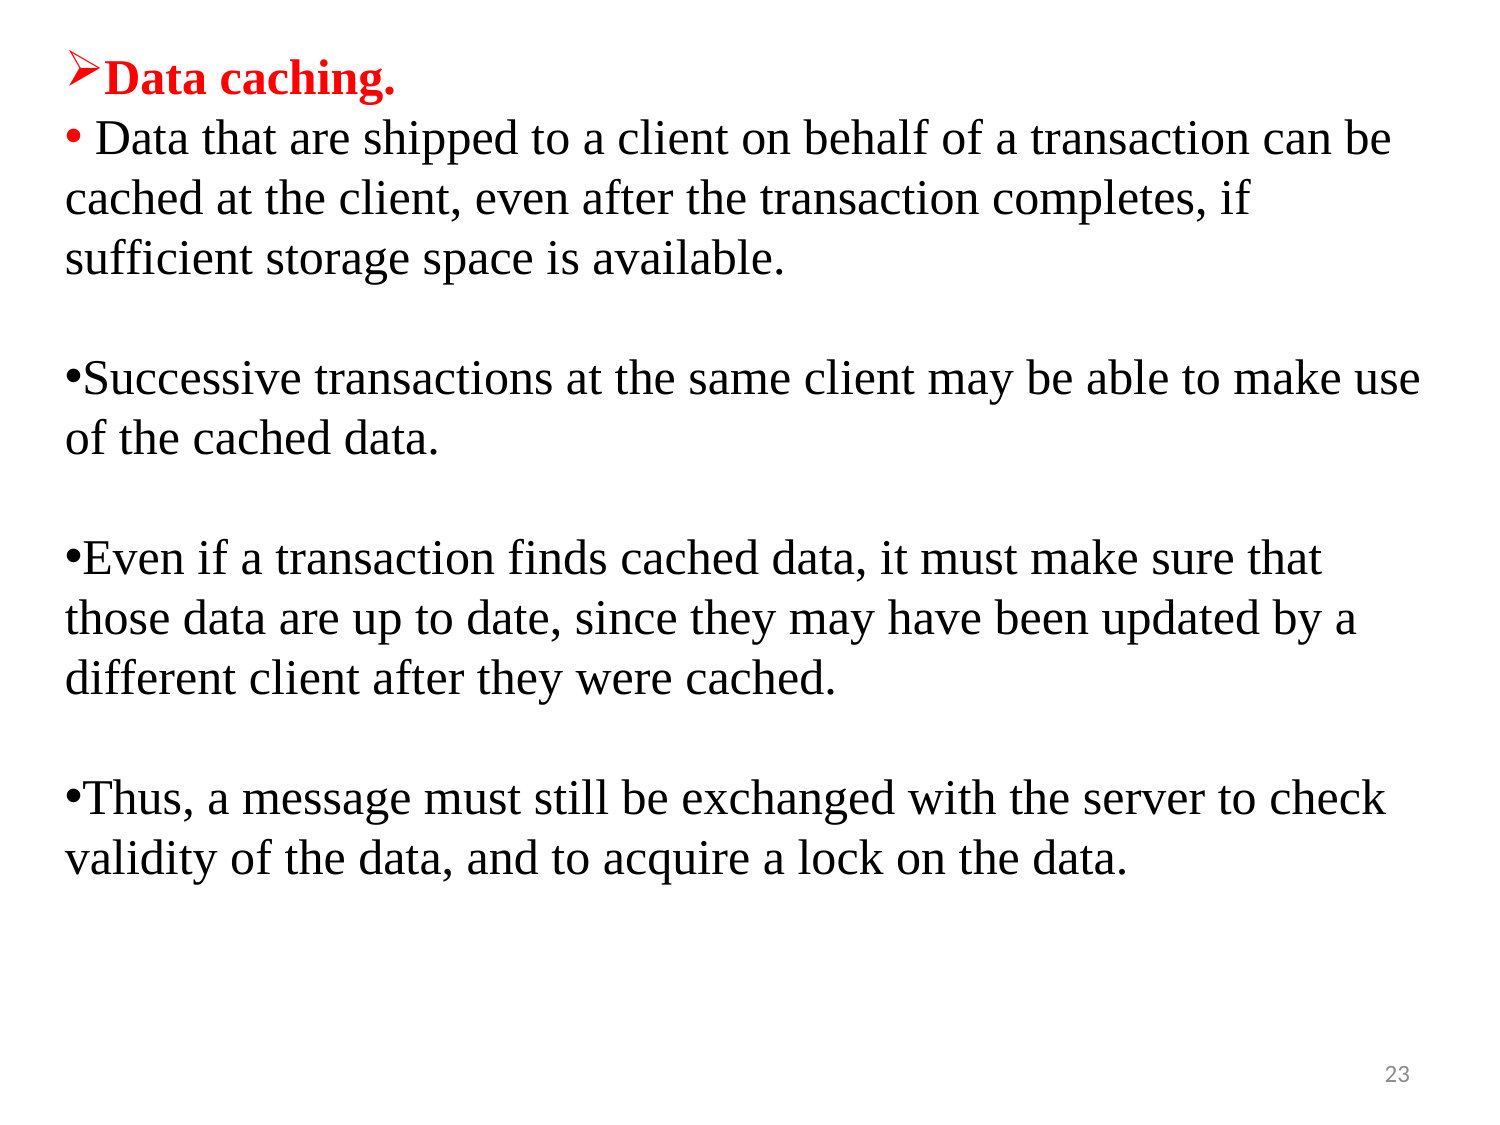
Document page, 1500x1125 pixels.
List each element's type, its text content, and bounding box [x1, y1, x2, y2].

slide_number 23 [1074, 1042, 1425, 1103]
text_box Data caching. Data that are shipped to a client on behalf of a transaction can be cached at the client, even after the transaction completes, if sufficient storage space is available. Successive transactions at the same client may be able to make use of the cached data. Even if a transaction finds cached data, it must make sure that those data are up to date, since they may have been updated by a different client after they were cached. Thus, a message must still be exchanged with the server to check validity of the data, and to acquire a lock on the data. [50, 37, 1450, 893]
